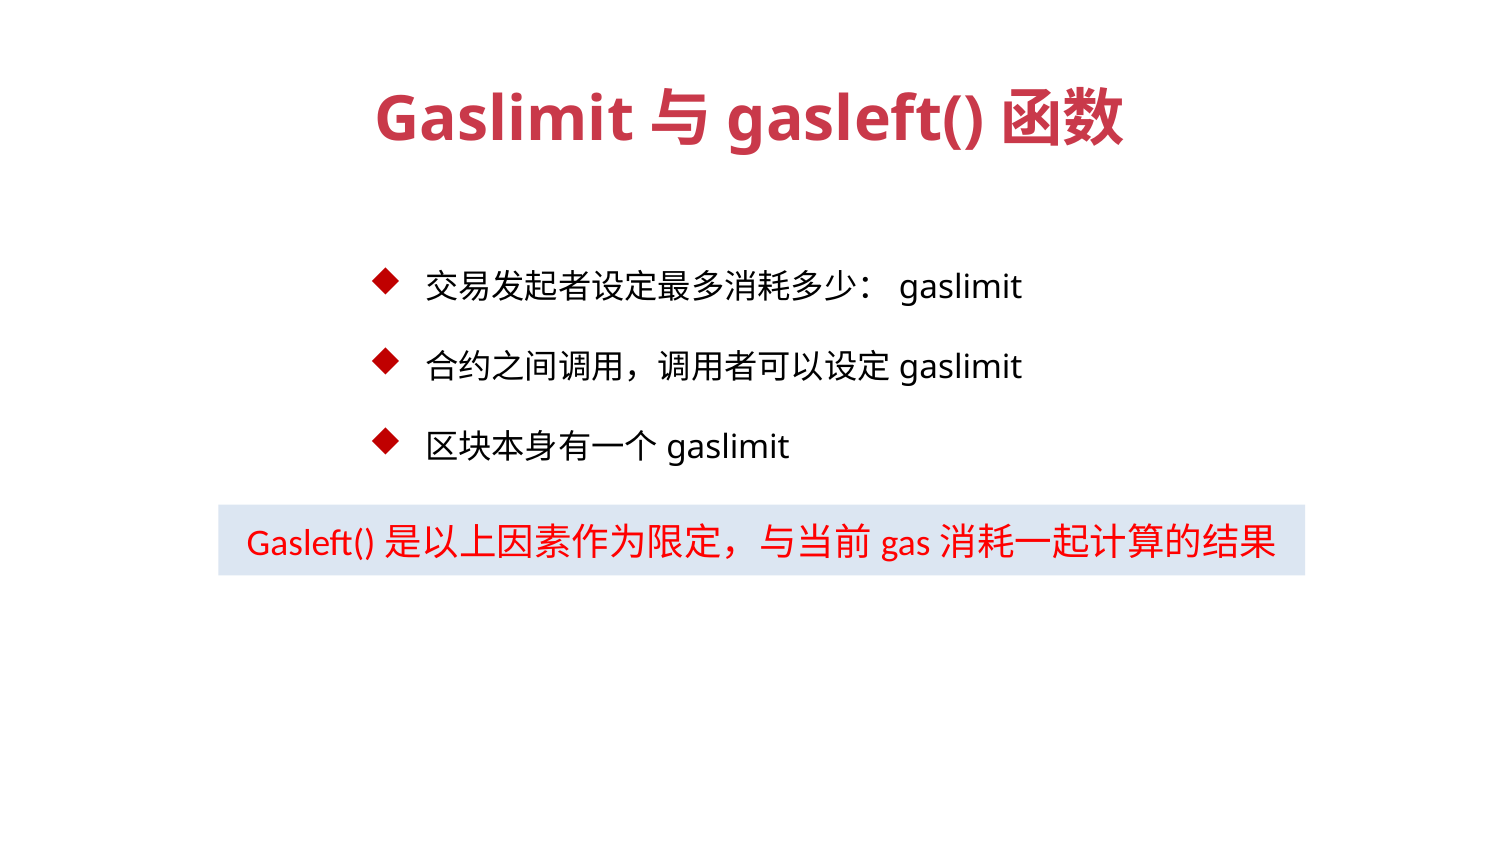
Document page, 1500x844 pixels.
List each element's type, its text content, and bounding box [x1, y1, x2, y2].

text_box 交易发起者设定最多消耗多少：gaslimit 合约之间调用，调用者可以设定gaslimit 区块本身有一个gaslimit [310, 303, 1480, 387]
text_box Gaslimit与gasleft()函数 [359, 70, 1141, 161]
text_box Gasleft()是以上因素作为限定，与当前gas消耗一起计算的结果 [218, 504, 1306, 576]
